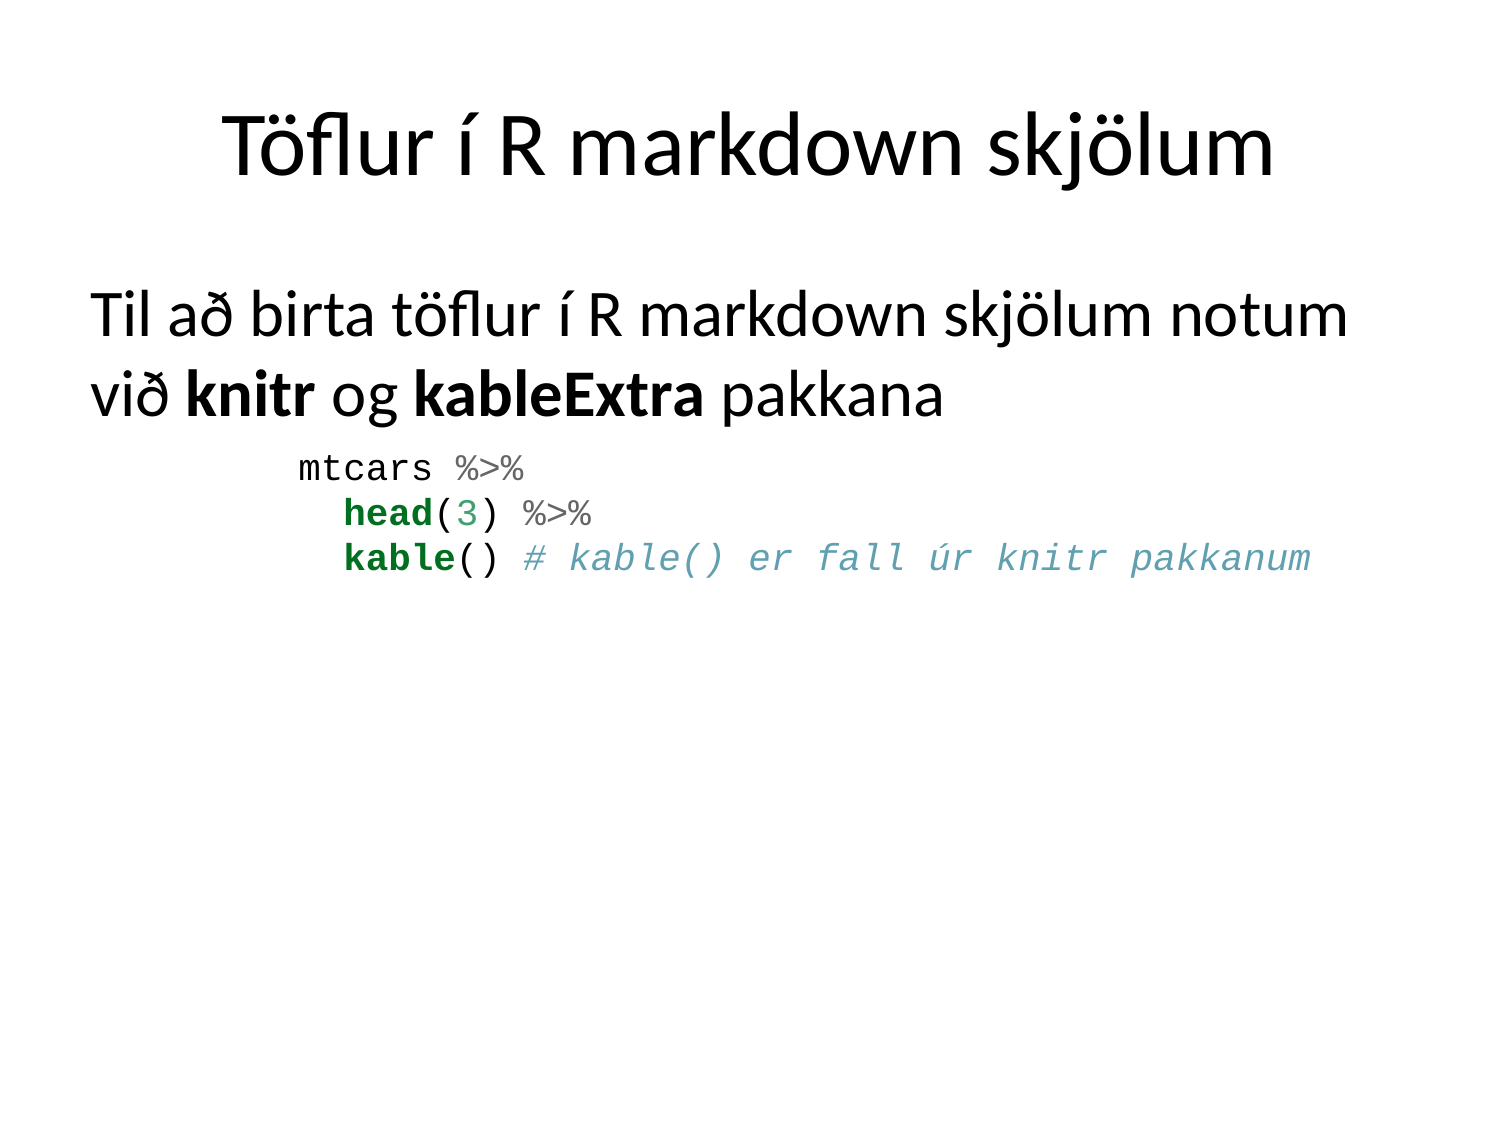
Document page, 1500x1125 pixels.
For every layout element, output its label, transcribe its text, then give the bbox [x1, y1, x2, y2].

title Töflur í R markdown skjölum [75, 45, 1425, 233]
list Til að birta töflur í R markdown skjölum notum við knitr og kableExtra pakkana mtcars %>% head(3) %>% kable() # kable() er fall úr knitr pakkanum [75, 262, 1425, 1005]
